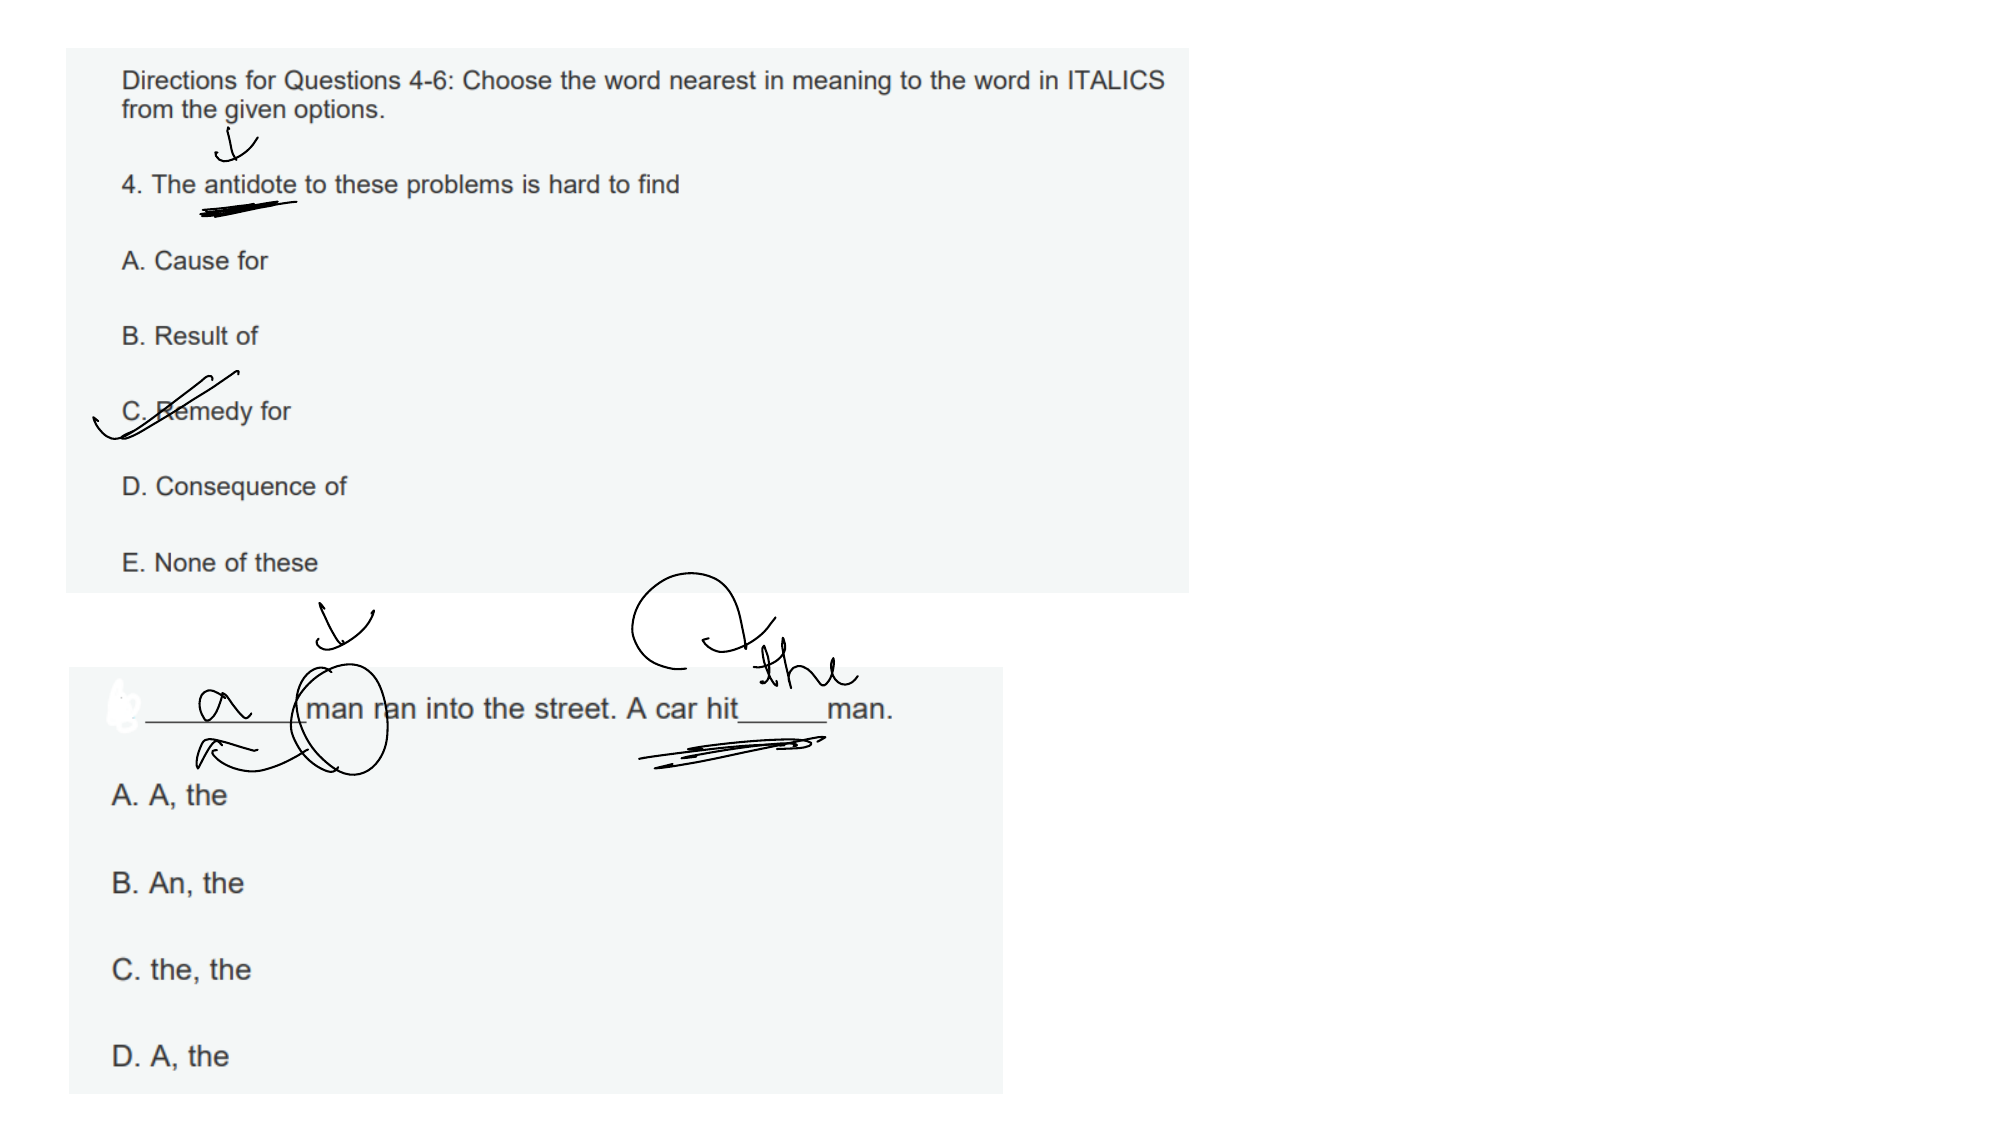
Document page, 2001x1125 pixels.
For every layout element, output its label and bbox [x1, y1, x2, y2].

picture [65, 48, 1189, 593]
picture [650, 575, 728, 593]
picture [69, 667, 1003, 1094]
picture [292, 711, 333, 770]
picture [300, 669, 324, 691]
picture [298, 667, 386, 773]
picture [808, 667, 830, 684]
